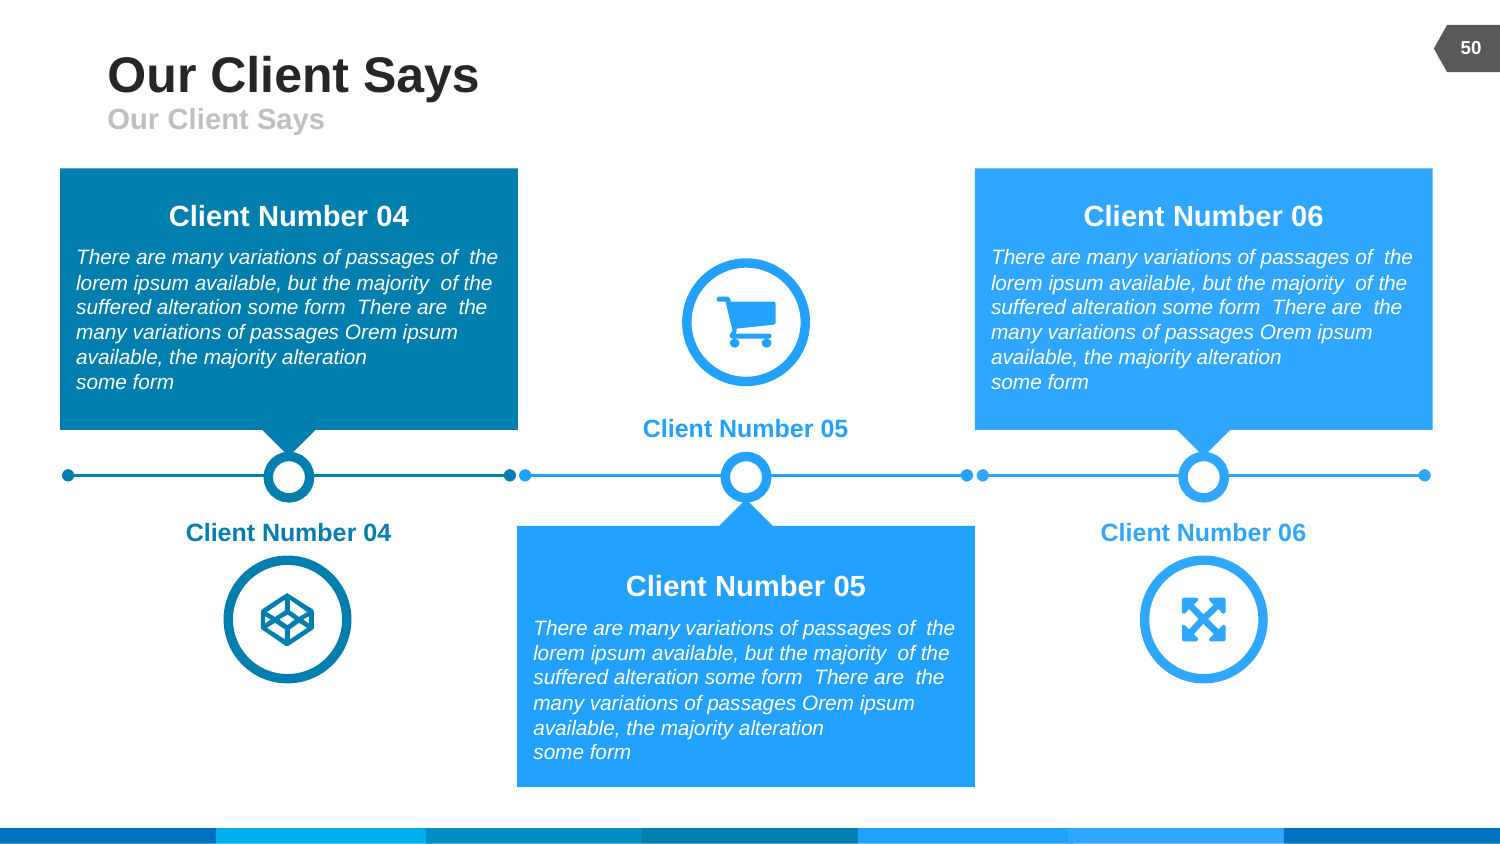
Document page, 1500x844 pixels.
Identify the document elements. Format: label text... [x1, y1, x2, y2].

text_box Client Number 06 [1083, 196, 1325, 232]
text_box [1181, 454, 1227, 474]
text_box [266, 454, 312, 474]
text_box Client Number 05 [625, 566, 867, 602]
title Our Client Says [107, 43, 1033, 102]
slide_number 50 [1439, 24, 1500, 70]
text_box [226, 558, 349, 681]
text_box [716, 296, 776, 348]
text_box [723, 454, 769, 474]
list Our Client Says [107, 101, 783, 135]
text_box [267, 484, 311, 500]
text_box Client Number 05 [642, 412, 850, 443]
text_box There are many variations of passages of the lorem ipsum available, but the majority of the suffered alteration some form There are the many variations of passages Orem ipsum available, the majority alteration some form [991, 244, 1429, 402]
text_box [972, 166, 1435, 455]
text_box [58, 166, 520, 454]
text_box [1181, 597, 1226, 642]
text_box [684, 260, 808, 384]
text_box There are many variations of passages of the lorem ipsum available, but the majority of the suffered alteration some form There are the many variations of passages Orem ipsum available, the majority alteration some form [76, 244, 515, 402]
text_box [724, 484, 768, 500]
text_box [260, 593, 314, 646]
text_box There are many variations of passages of the lorem ipsum available, but the majority of the suffered alteration some form There are the many variations of passages Orem ipsum available, the majority alteration some form [533, 614, 972, 772]
text_box [515, 500, 977, 790]
text_box Client Number 04 [185, 516, 392, 547]
text_box Client Number 04 [168, 196, 410, 232]
text_box [1142, 558, 1266, 681]
text_box [1182, 484, 1226, 500]
text_box Client Number 06 [1100, 516, 1307, 547]
